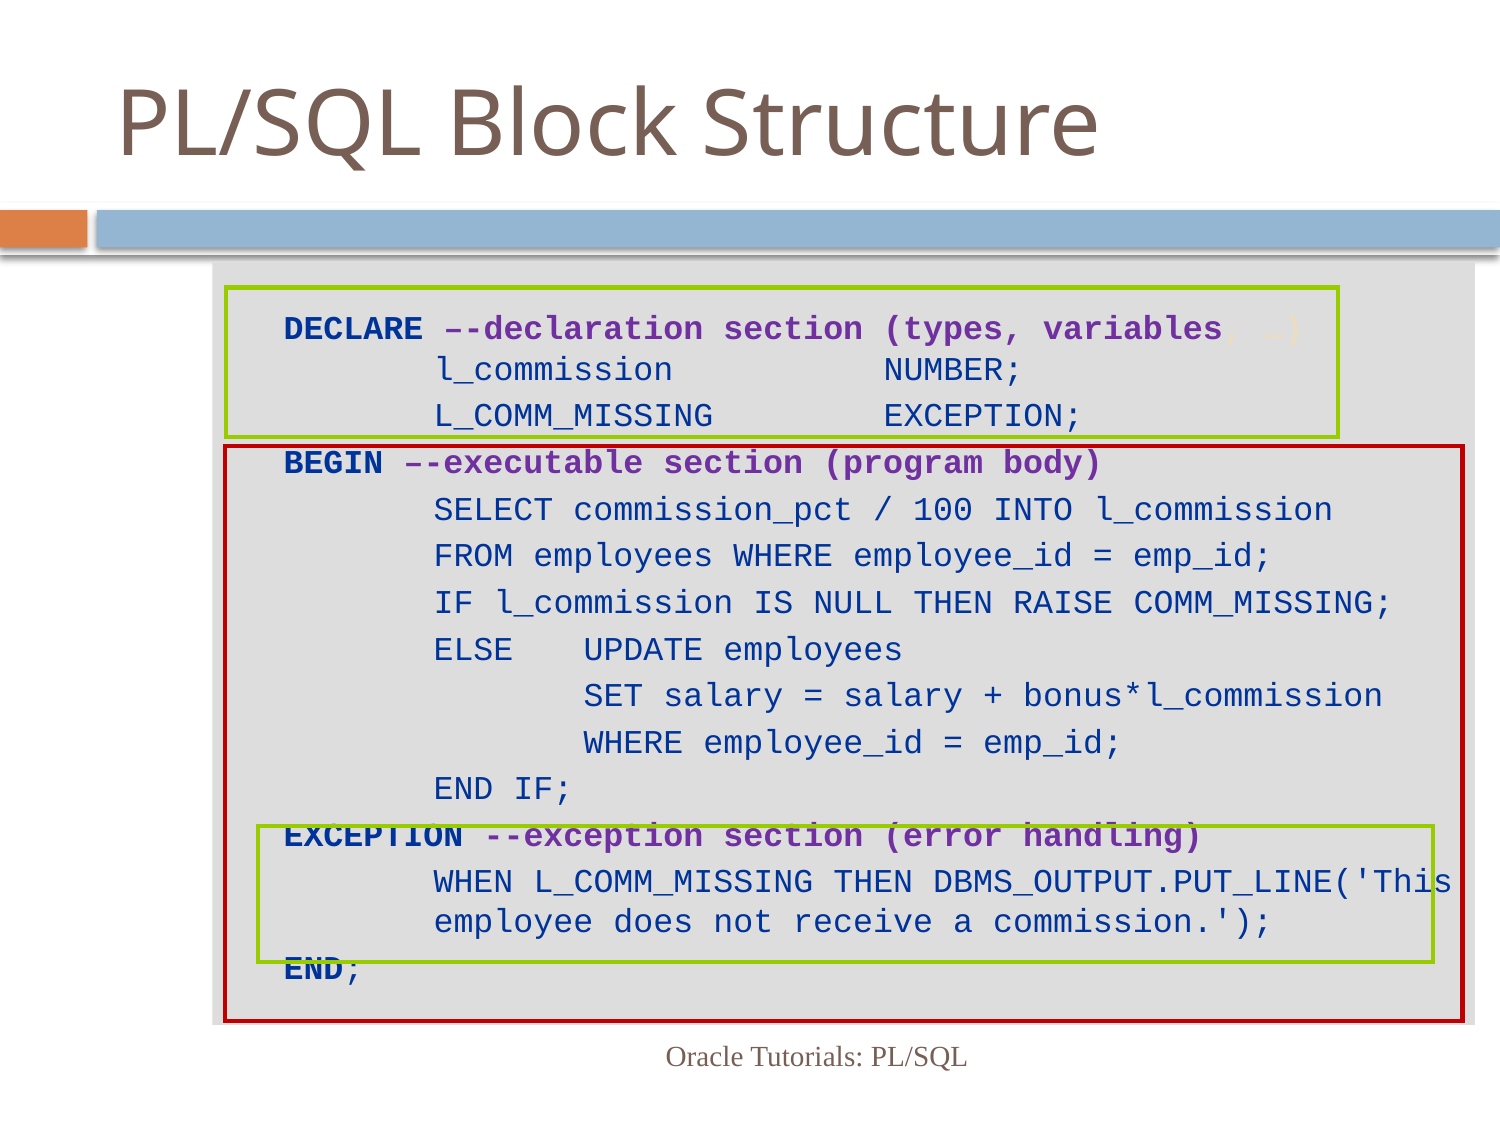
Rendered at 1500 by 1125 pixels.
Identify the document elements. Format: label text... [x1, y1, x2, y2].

text_box [258, 826, 1434, 963]
title PL/SQL Block Structure [100, 37, 1438, 200]
text_box [225, 287, 1339, 438]
text_box [225, 445, 1463, 1021]
text_box DECLARE –-declaration section (types, variables, …) l_commission NUMBER; L_COMM_MISSING EXCEPTION; BEGIN –-executable section (program body) SELECT commission_pct / 100 INTO l_commission FROM employees WHERE employee_id = emp_id; IF l_commission IS NULL THEN RAISE COMM_MISSING; ELSE UPDATE employees SET salary = salary + bonus*l_commission WHERE employee_id = emp_id; END IF; EXCEPTION --exception section (error handling) WHEN L_COMM_MISSING THEN DBMS_OUTPUT.PUT_LINE('This employee does not receive a commission.'); END; [212, 262, 1475, 1025]
footer Oracle Tutorials: PL/SQL [99, 1024, 990, 1085]
